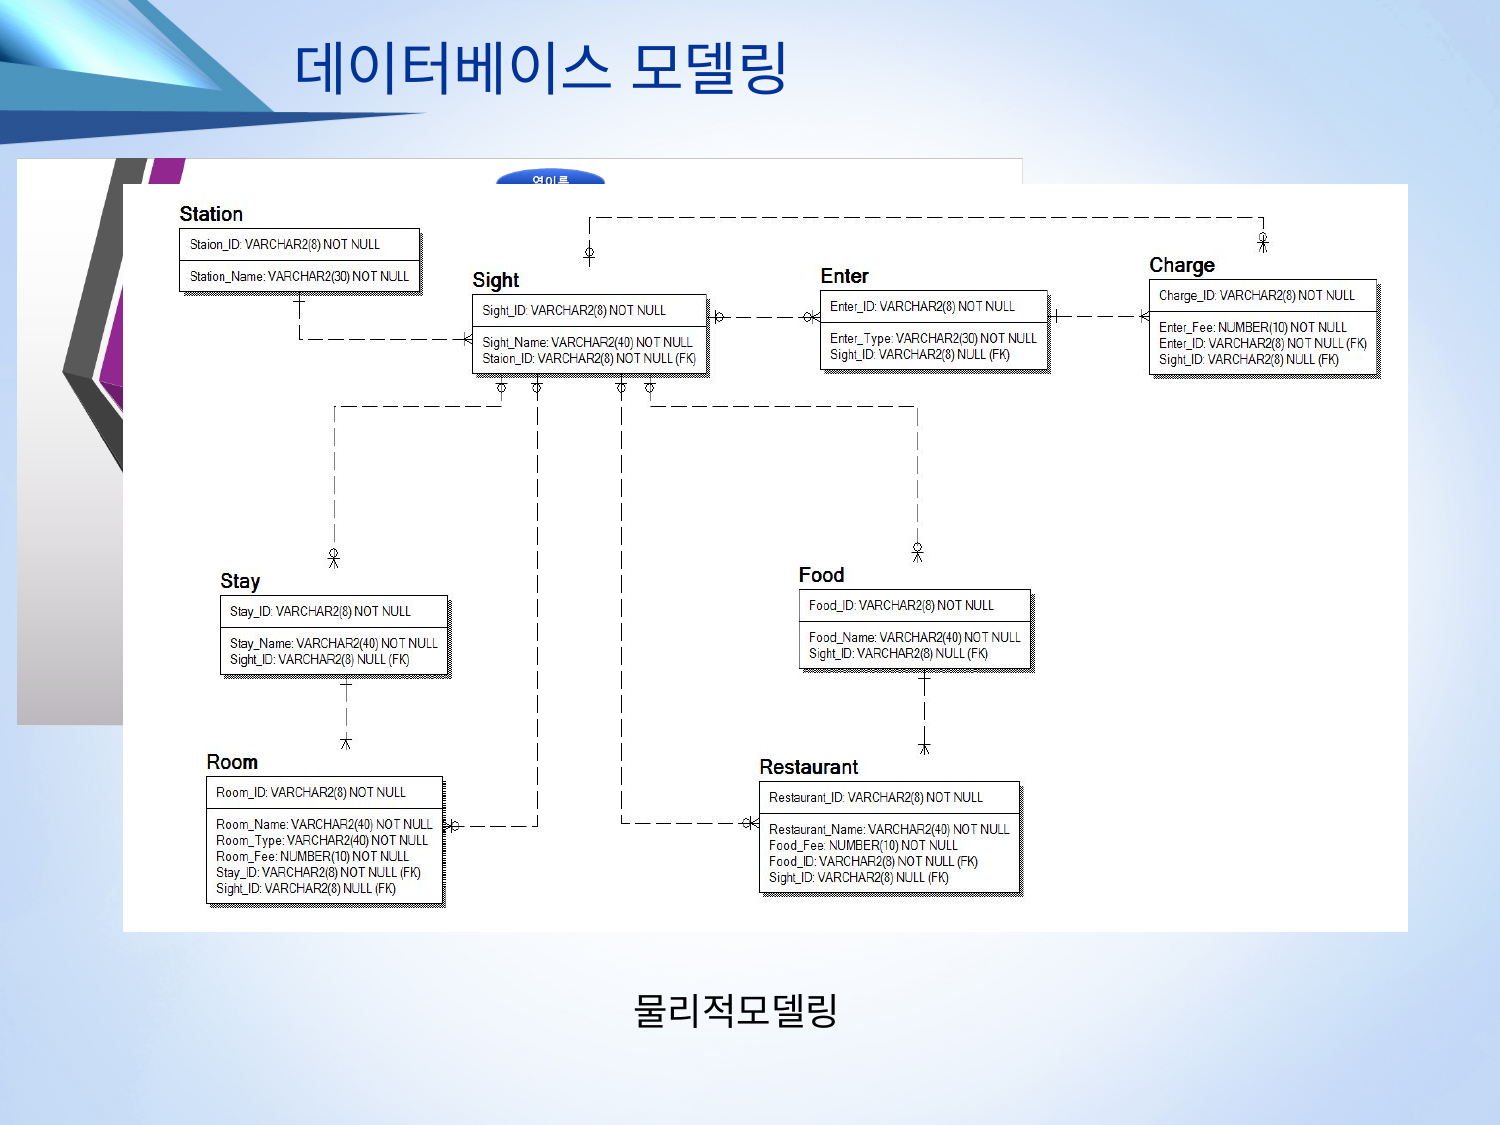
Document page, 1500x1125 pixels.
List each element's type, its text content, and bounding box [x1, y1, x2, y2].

text_box 물리적모델링 [618, 980, 856, 1041]
text_box 데이터베이스 모델링 [278, 75, 807, 110]
text_box [0, 0, 1500, 75]
picture [0, 75, 1500, 1125]
